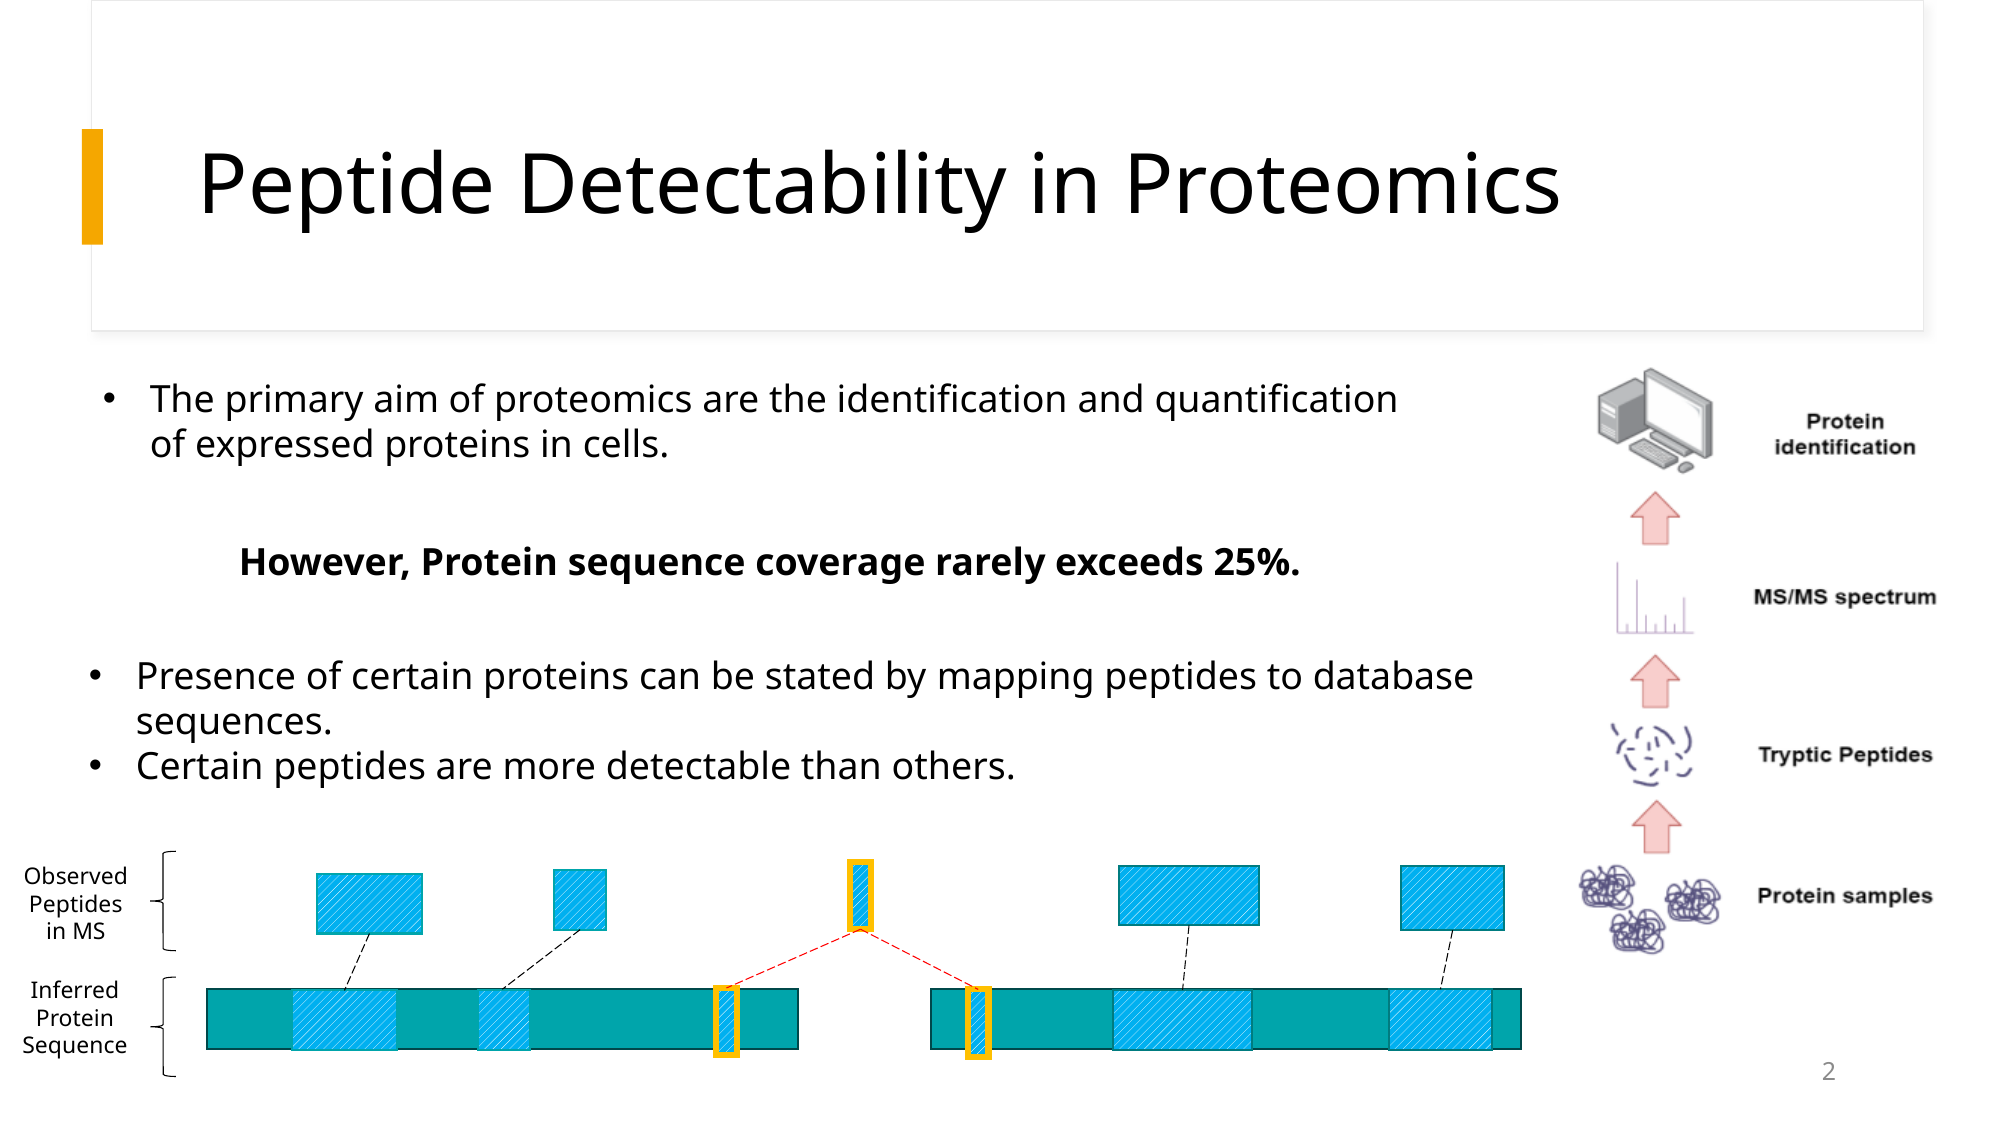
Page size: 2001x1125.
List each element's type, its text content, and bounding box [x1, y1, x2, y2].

text_box [989, 988, 1182, 1050]
text_box [930, 990, 967, 1050]
text_box [1388, 988, 1493, 1051]
text_box [1400, 865, 1505, 931]
text_box Inferred Protein Sequence [1, 968, 149, 1066]
text_box [553, 869, 607, 931]
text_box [344, 933, 370, 991]
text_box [1182, 925, 1190, 990]
text_box [967, 988, 989, 1058]
picture [1543, 344, 1965, 982]
text_box [1112, 989, 1253, 1051]
text_box [1190, 988, 1388, 1050]
text_box [1493, 988, 1522, 1050]
text_box [150, 976, 176, 1078]
text_box [1118, 865, 1260, 926]
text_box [502, 929, 581, 990]
title Peptide Detectability in Proteomics [183, 90, 1851, 284]
text_box Observed Peptides in MS [2, 854, 150, 952]
text_box [370, 988, 502, 1050]
text_box Presence of certain proteins can be stated by mapping peptides to database sequences. Certain peptides are more detectable than others. [74, 644, 1521, 840]
text_box [477, 989, 531, 1051]
text_box [206, 988, 344, 1050]
text_box [291, 989, 398, 1051]
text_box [726, 929, 860, 988]
text_box [738, 988, 799, 1050]
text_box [860, 929, 979, 990]
text_box [715, 987, 738, 1056]
slide_number 2 [1401, 1042, 1851, 1103]
text_box [316, 873, 423, 935]
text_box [1440, 930, 1453, 990]
text_box However, Protein sequence coverage rarely exceeds 25%. [88, 530, 1453, 636]
text_box The primary aim of proteomics are the identification and quantification of expressed proteins in cells. [88, 367, 1453, 473]
text_box [849, 861, 872, 929]
text_box [150, 850, 176, 952]
text_box [531, 988, 715, 1050]
